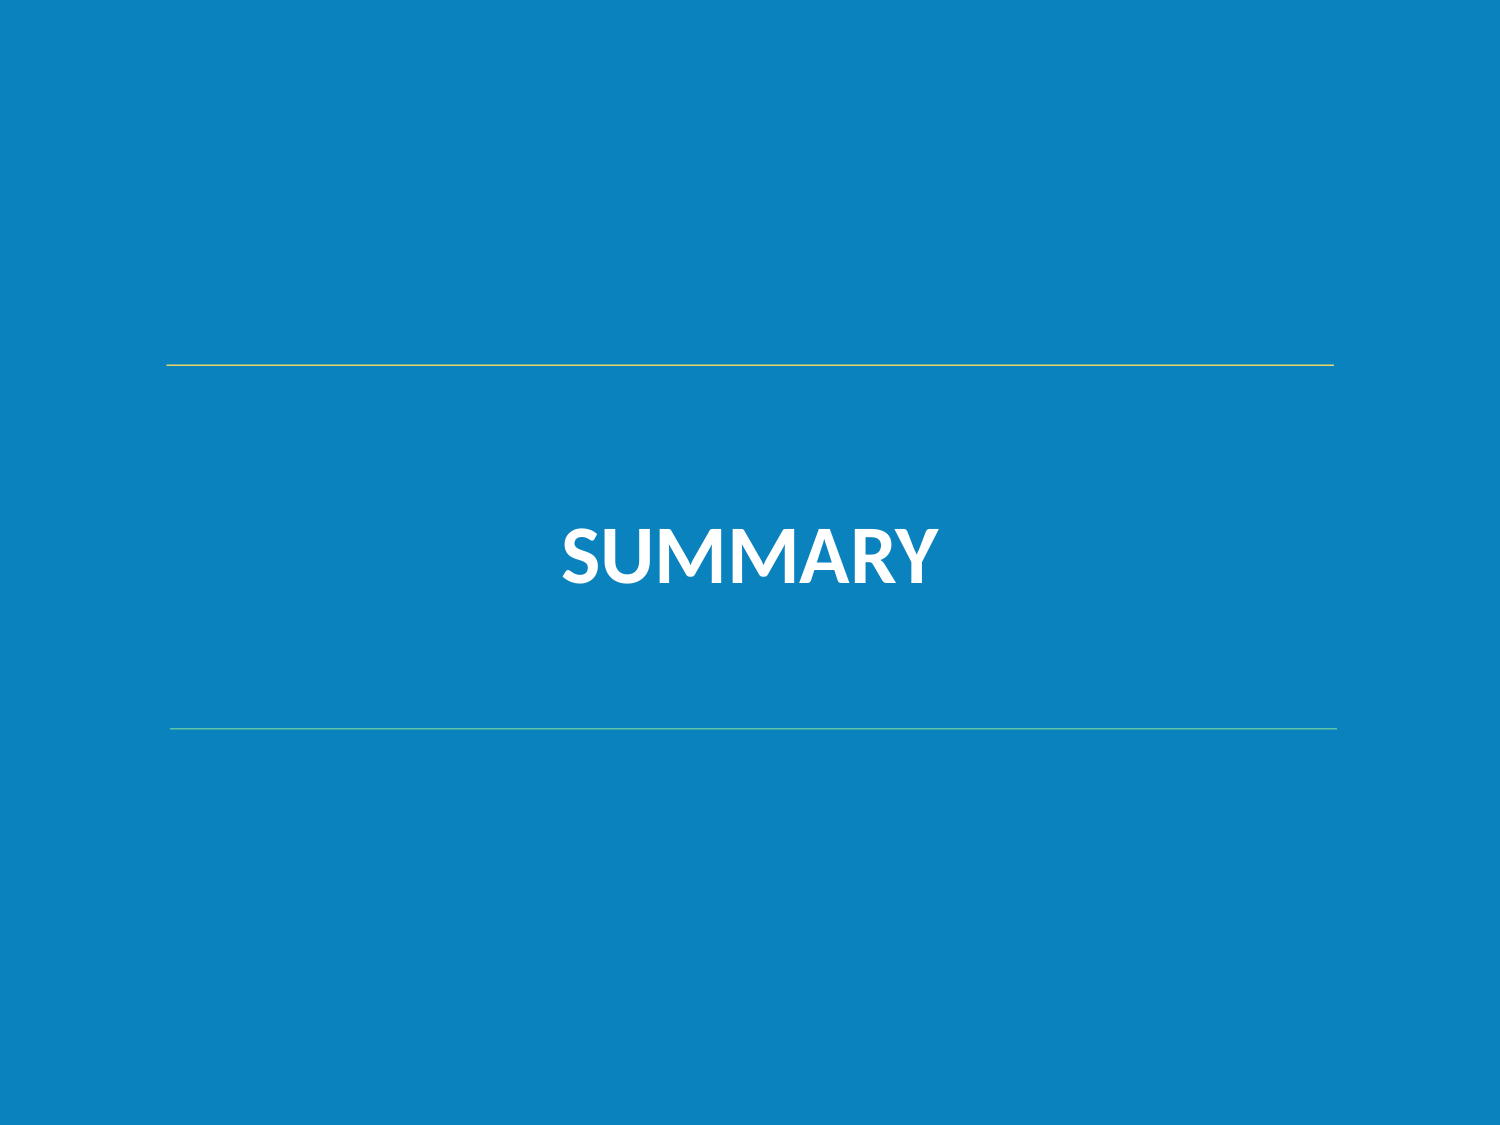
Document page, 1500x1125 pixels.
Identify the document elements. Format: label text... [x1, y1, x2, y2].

title sUMMARY [218, 420, 1282, 681]
